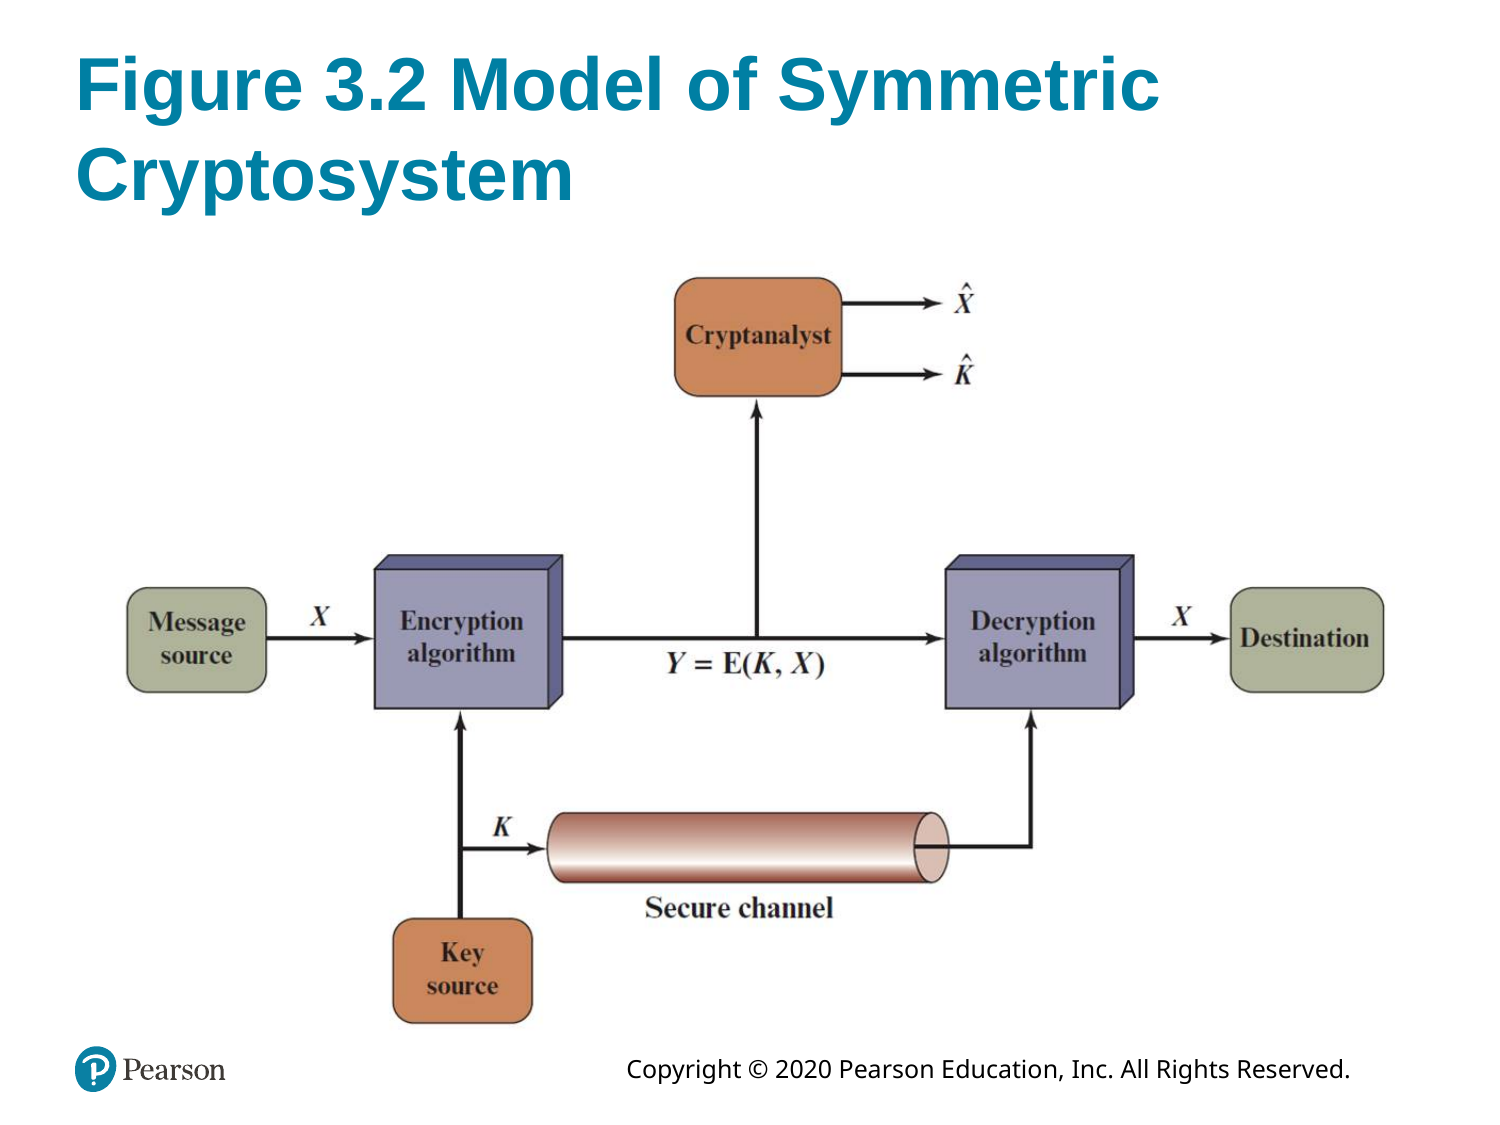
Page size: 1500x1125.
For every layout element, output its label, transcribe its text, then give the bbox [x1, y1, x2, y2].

picture [83, 245, 1417, 1038]
title Figure 3.2 Model of Symmetric Cryptosystem [75, 27, 1425, 216]
